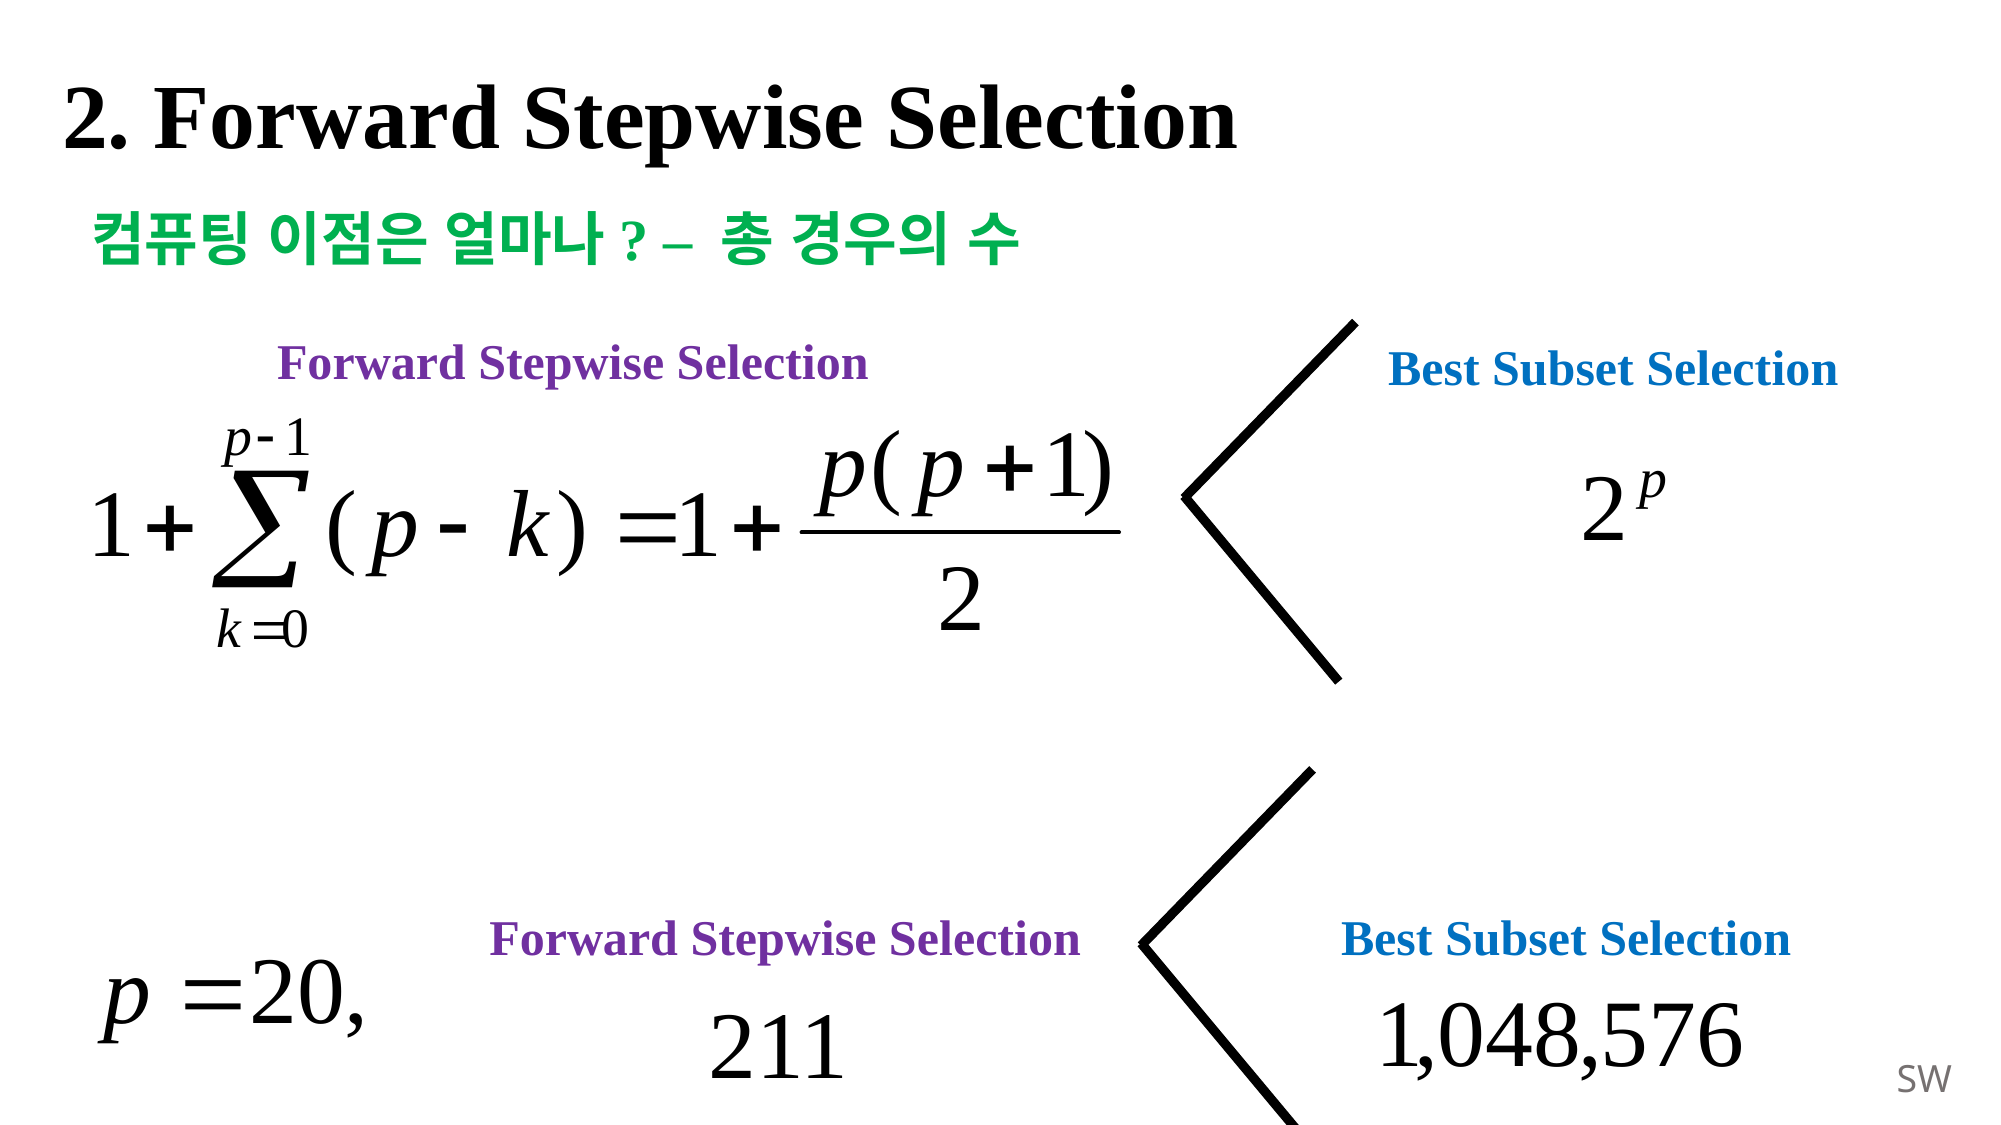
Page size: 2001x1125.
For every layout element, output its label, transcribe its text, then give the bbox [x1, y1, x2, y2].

text_box Forward Stepwise Selection [262, 322, 885, 389]
title 2. Forward Stepwise Selection [47, 10, 1772, 228]
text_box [1566, 437, 1686, 557]
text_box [1141, 943, 1296, 1125]
text_box Best Subset Selection [1373, 328, 1854, 403]
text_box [694, 990, 862, 1095]
text_box 컴퓨팅 이점은 얼마나? – 총 경우의 수 [76, 194, 1036, 280]
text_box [77, 936, 381, 1064]
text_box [1141, 769, 1313, 946]
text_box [1371, 978, 1762, 1106]
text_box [83, 389, 1143, 668]
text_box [1184, 495, 1339, 682]
text_box Best Subset Selection [1326, 898, 1807, 973]
text_box Forward Stepwise Selection [474, 898, 1097, 973]
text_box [1184, 322, 1356, 499]
